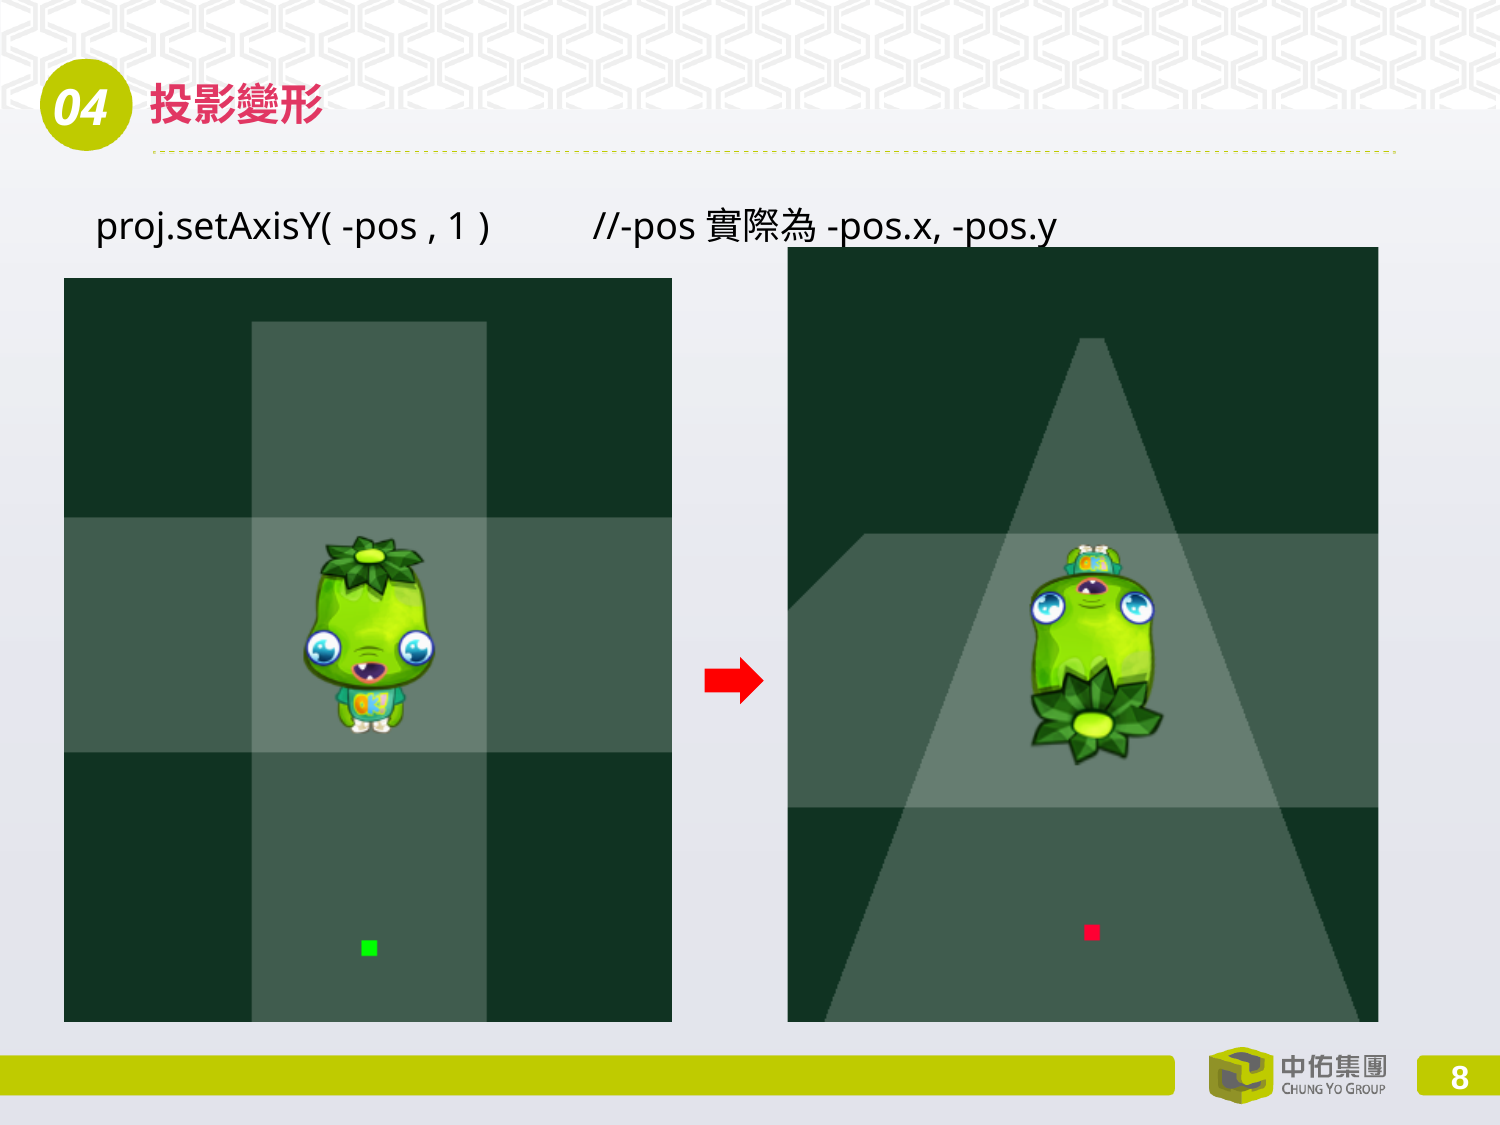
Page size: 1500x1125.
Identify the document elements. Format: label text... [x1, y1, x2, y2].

text_box [702, 654, 766, 707]
text_box 04 [38, 68, 123, 144]
text_box proj.setAxisY( -pos , 1 ) //-pos實際為-pos.x, -pos.y [80, 172, 1359, 255]
text_box 8 [1424, 1046, 1496, 1107]
text_box 投影變形 [134, 69, 340, 137]
picture [0, 0, 1500, 1125]
